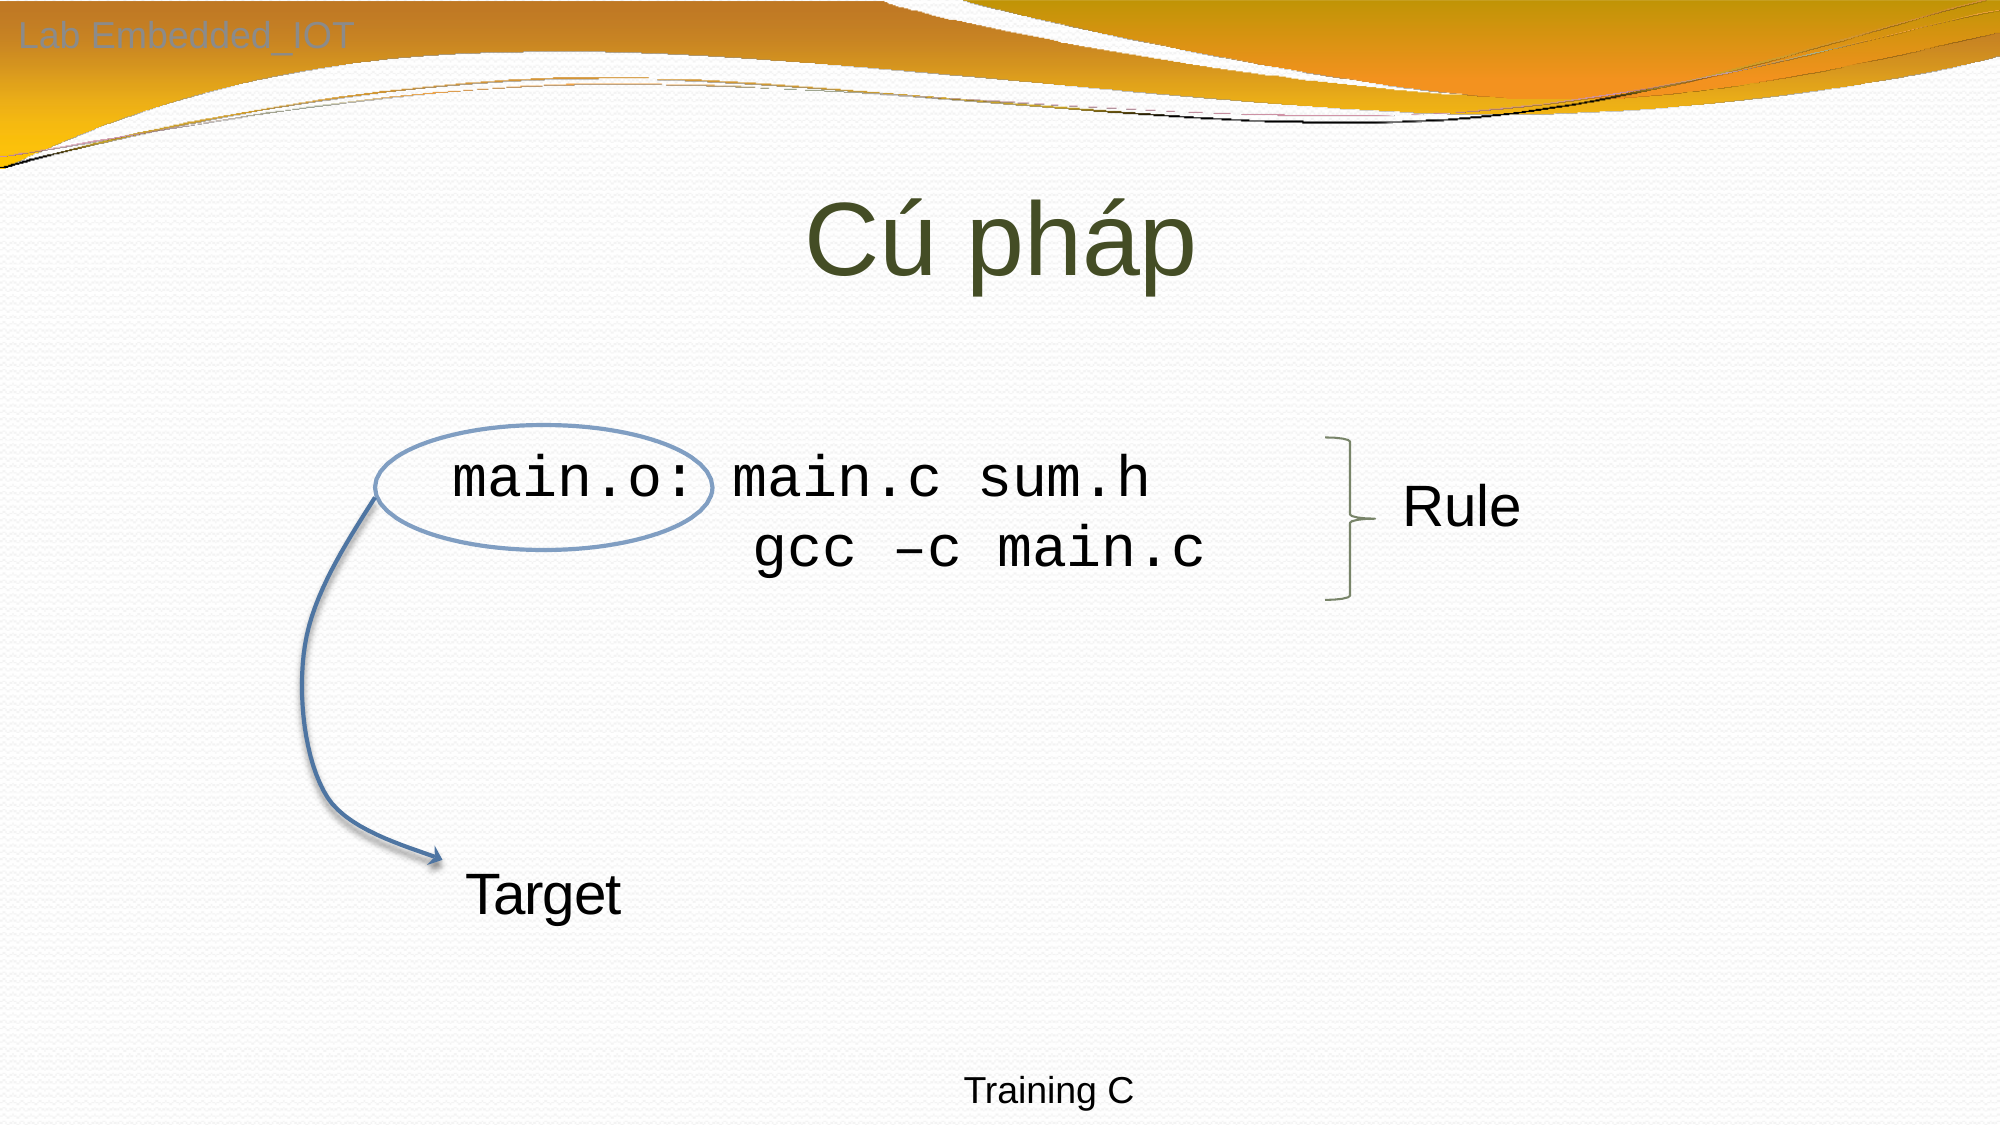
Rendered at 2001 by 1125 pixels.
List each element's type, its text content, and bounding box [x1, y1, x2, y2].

picture [0, 0, 2001, 1125]
footer Lab Embedded_IOT [7, 10, 366, 56]
text_box [1325, 437, 1376, 600]
text_box main.o: main.c sum.h gcc –c main.c [472, 436, 1209, 579]
text_box Target [462, 854, 630, 927]
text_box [289, 492, 468, 891]
text_box Rule [1400, 466, 1525, 539]
text_box [375, 425, 713, 551]
title Cú pháp [7, 168, 1993, 359]
